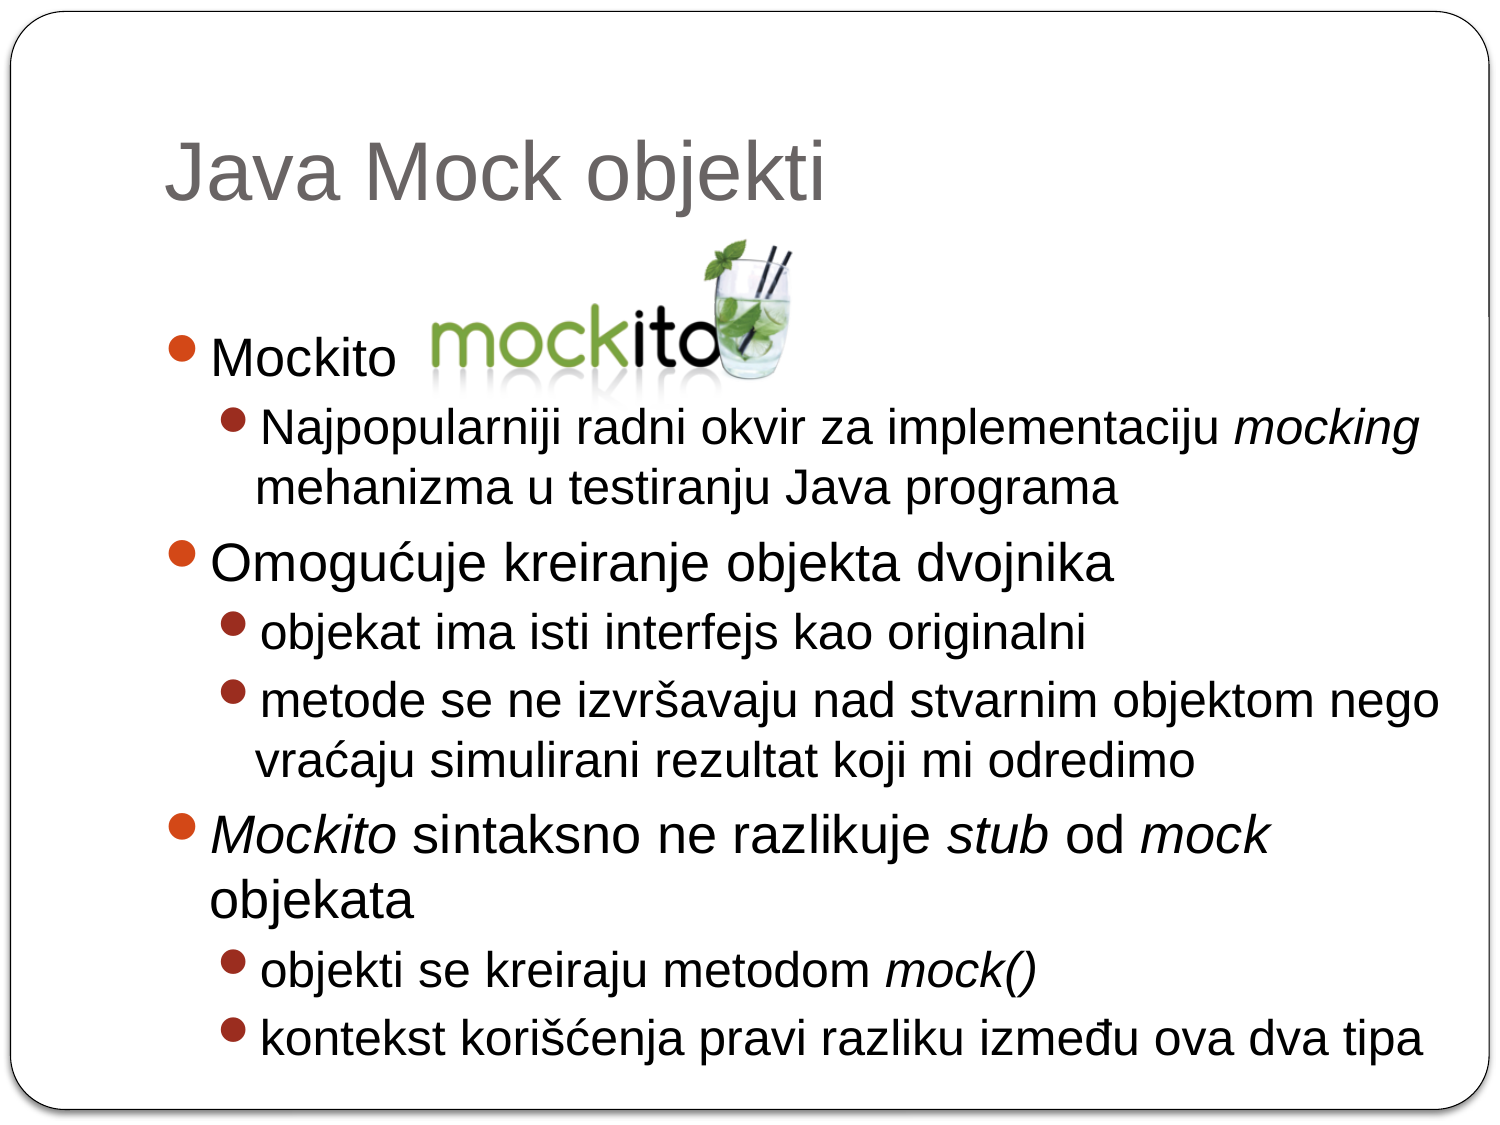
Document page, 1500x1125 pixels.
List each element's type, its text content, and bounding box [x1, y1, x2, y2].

picture [393, 212, 832, 432]
title Java Mock objekti [150, 45, 1425, 233]
list Mockito Najpopularniji radni okvir za implementaciju mocking mehanizma u testiranju Java programa Omogućuje kreiranje objekta dvojnika objekat ima isti interfejs kao originalni metode se ne izvršavaju nad stvarnim objektom nego vraćaju simulirani rezultat koji mi odredimo Mockito sintaksno ne razlikuje stub od mock objekata objekti se kreiraju metodom mock() kontekst korišćenja pravi razliku između ova dva tipa [150, 237, 1463, 1075]
